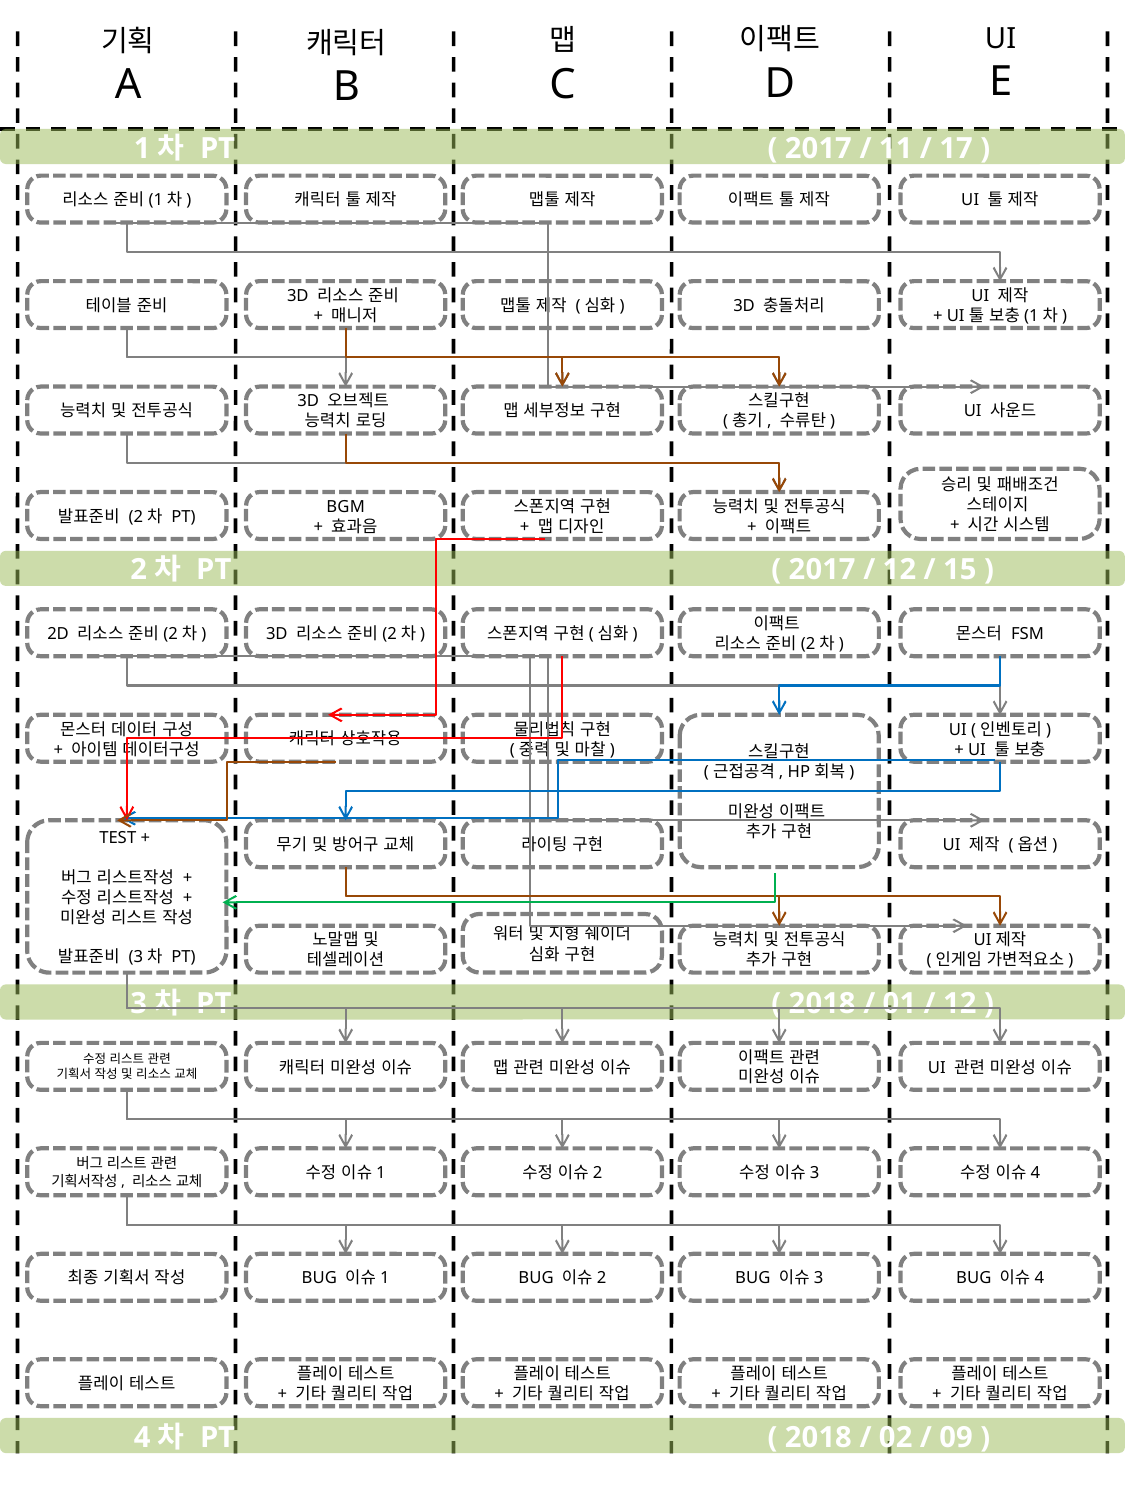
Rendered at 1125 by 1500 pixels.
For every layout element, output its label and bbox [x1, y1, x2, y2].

text_box [0, 11, 1125, 1454]
